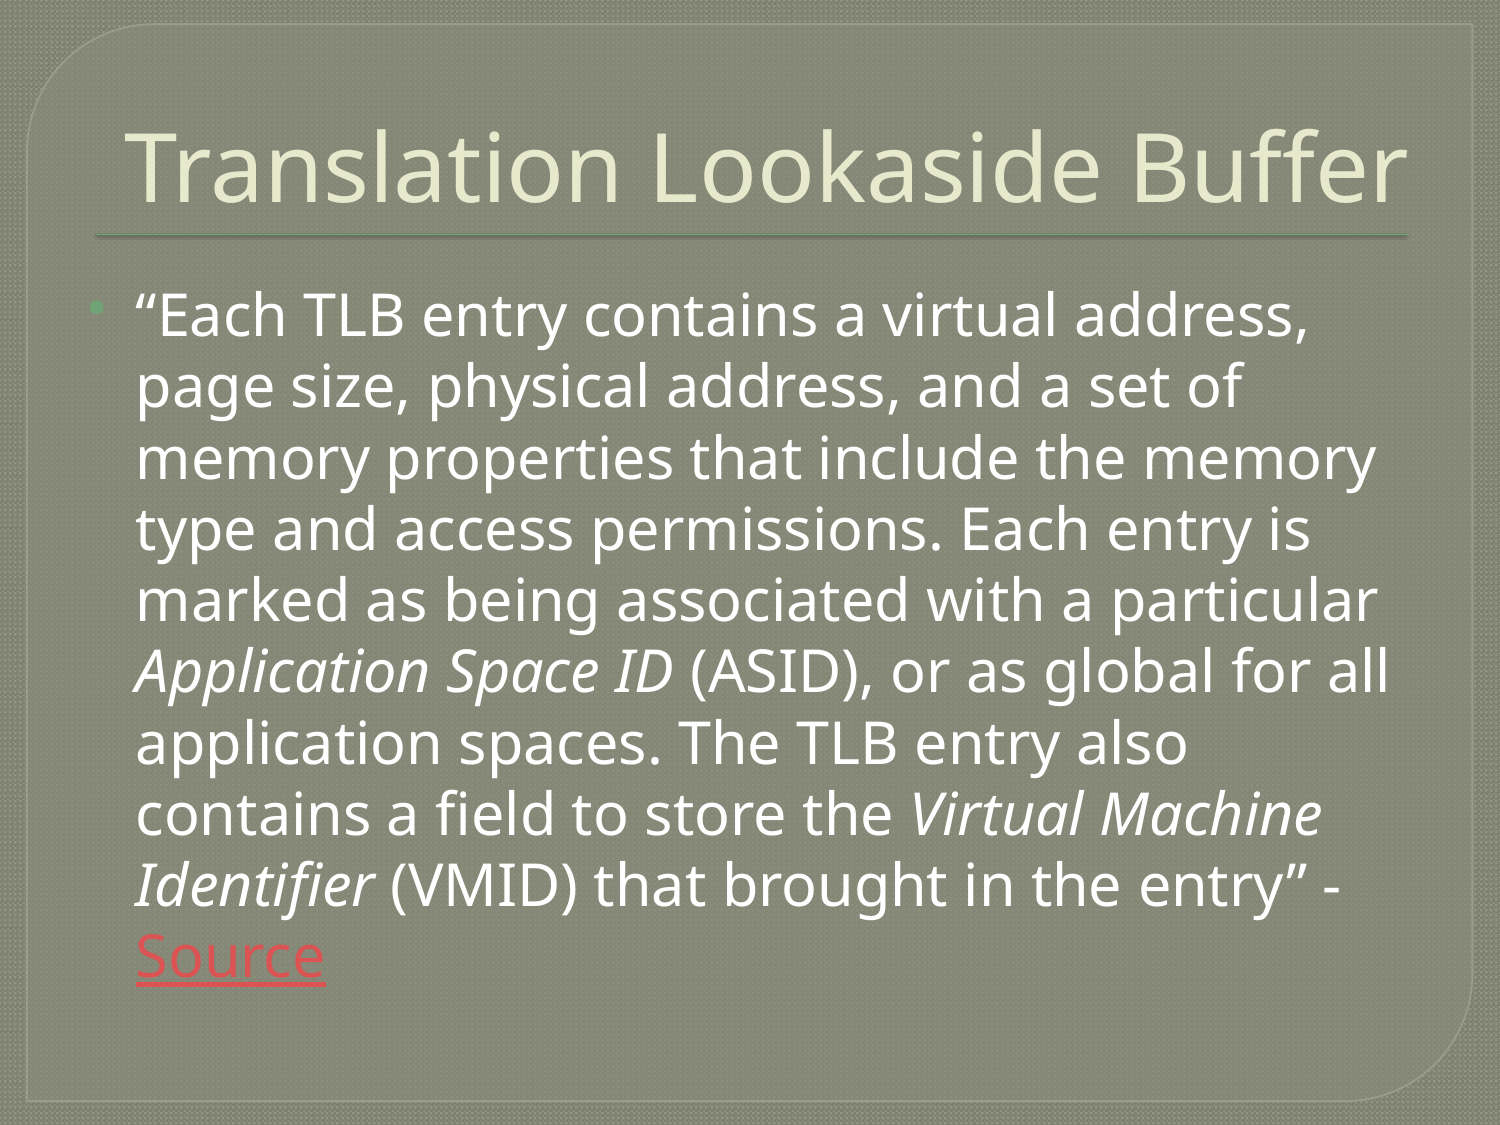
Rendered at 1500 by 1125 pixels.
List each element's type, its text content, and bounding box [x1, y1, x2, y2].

title Translation Lookaside Buffer [75, 41, 1425, 230]
list “Each TLB entry contains a virtual address, page size, physical address, and a set of memory properties that include the memory type and access permissions. Each entry is marked as being associated with a particular Application Space ID (ASID), or as global for all application spaces. The TLB entry also contains a field to store the Virtual Machine Identifier (VMID) that brought in the entry” -Source [75, 270, 1425, 1013]
